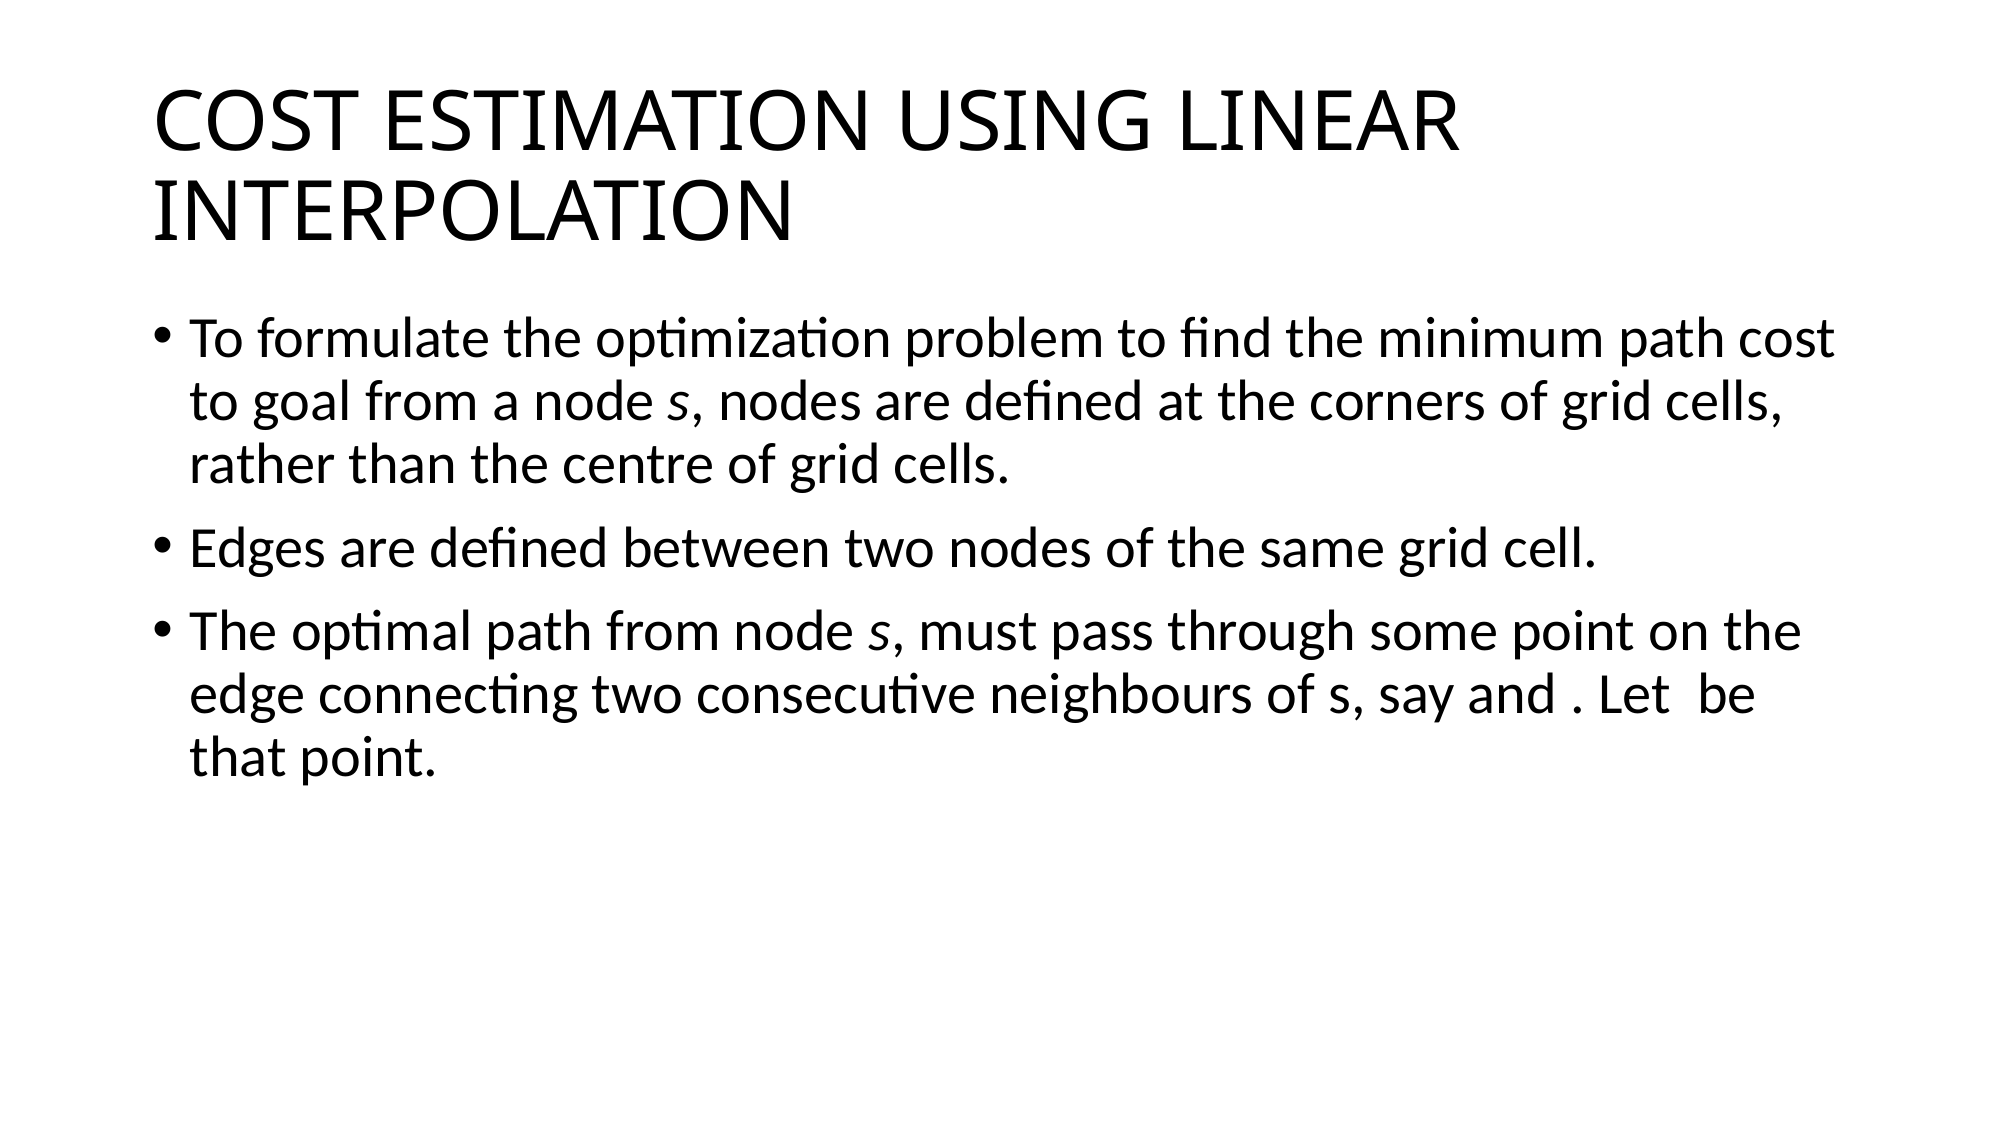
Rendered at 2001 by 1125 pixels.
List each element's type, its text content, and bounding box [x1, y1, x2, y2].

title COST ESTIMATION USING LINEAR INTERPOLATION [137, 59, 1863, 278]
